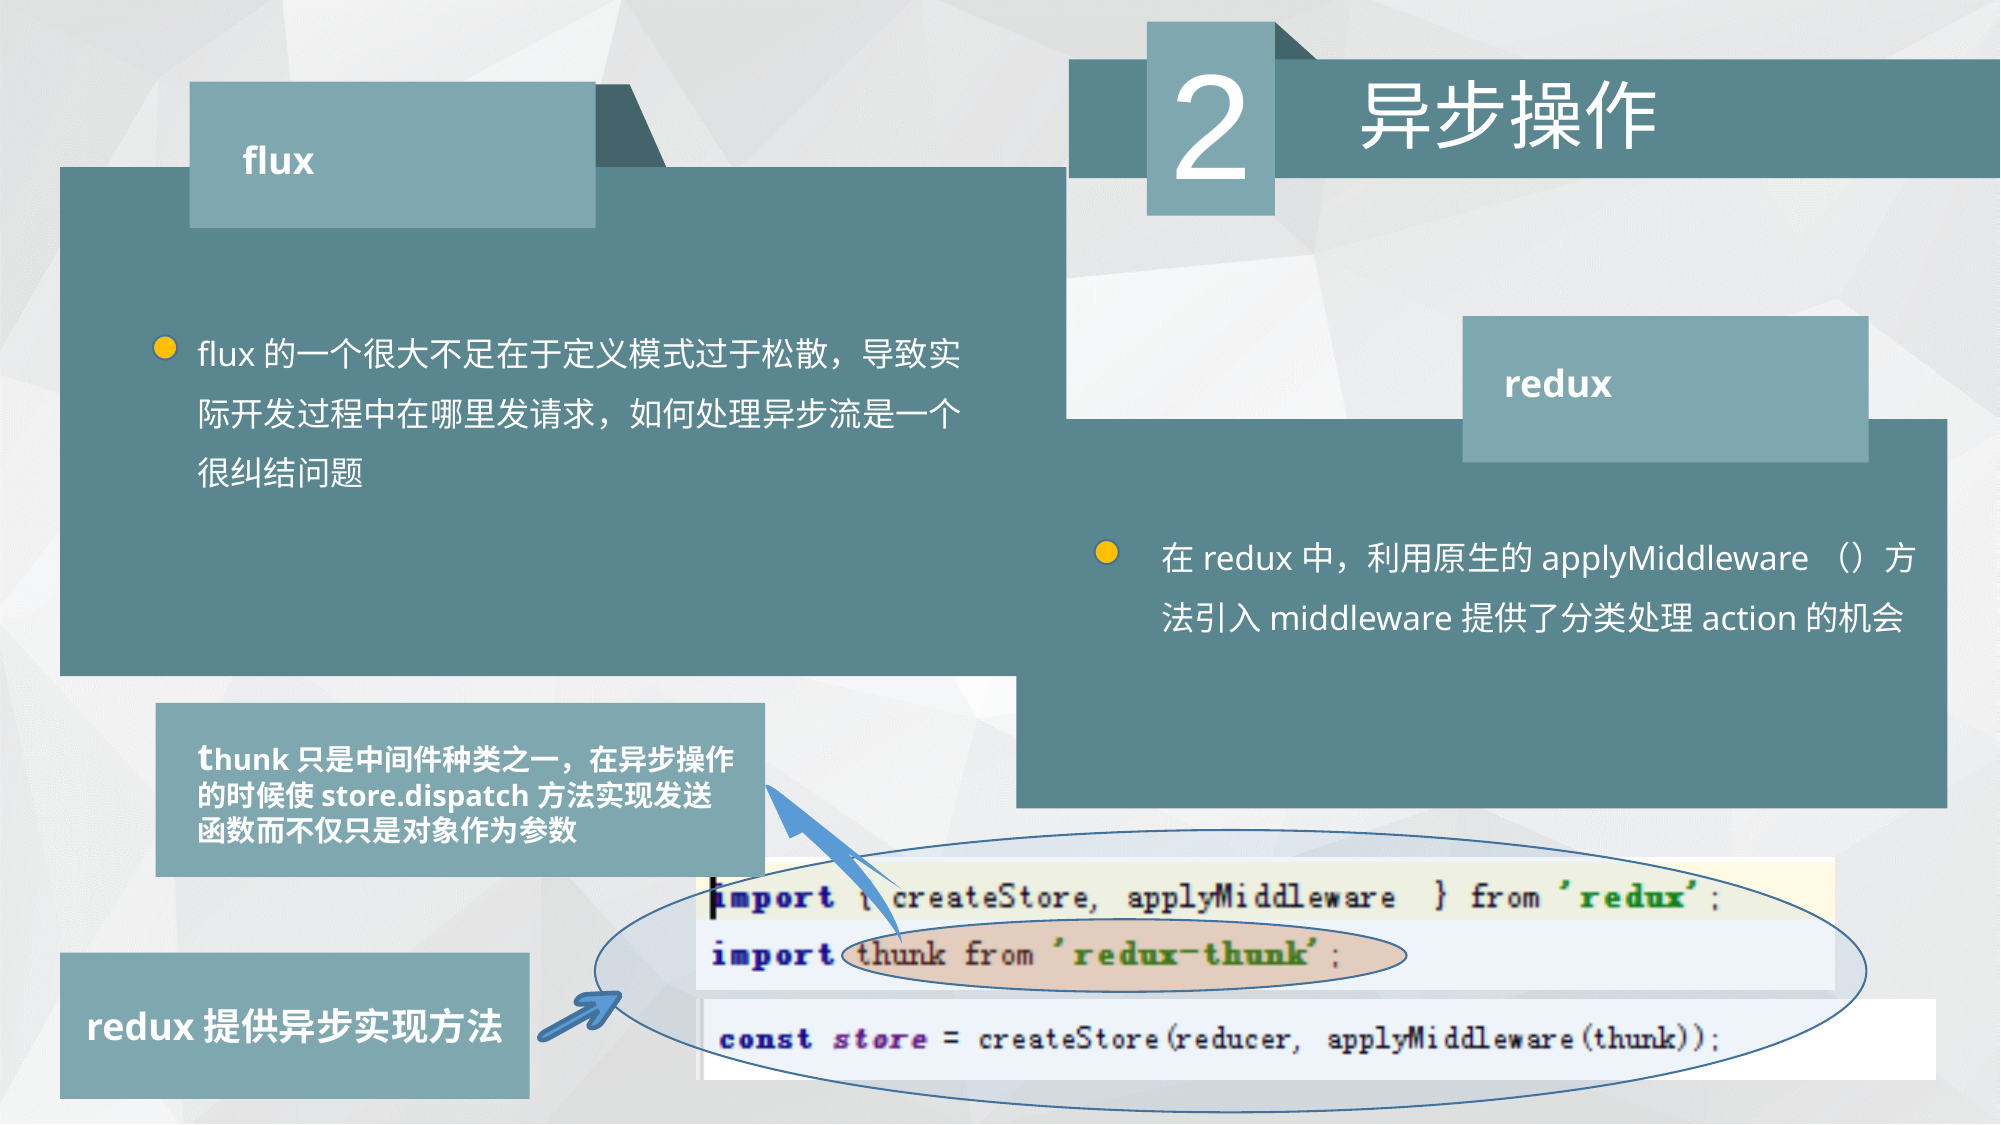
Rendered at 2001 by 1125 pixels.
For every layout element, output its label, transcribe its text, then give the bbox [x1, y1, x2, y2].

text_box [59, 952, 531, 1100]
title 异步操作 [1343, 11, 1796, 229]
text_box [59, 166, 1067, 677]
text_box [151, 334, 179, 361]
text_box flux [242, 129, 539, 190]
text_box [820, 1080, 1642, 1114]
text_box [862, 828, 1611, 857]
picture [0, 0, 2001, 1125]
text_box thunk只是中间件种类之一，在异步操作的时候使store.dispatch方法实现发送函数而不仅只是对象作为参数 [197, 725, 738, 855]
text_box [189, 81, 597, 229]
text_box flux的一个很大不足在于定义模式过于松散，导致实际开发过程中在哪里发请求，如何处理异步流是一个很纠结问题 [182, 305, 984, 500]
text_box [764, 783, 863, 857]
text_box [597, 83, 667, 166]
text_box [593, 893, 1868, 1049]
text_box redux [1503, 352, 1867, 413]
text_box [1461, 315, 1870, 463]
text_box [1093, 538, 1120, 566]
text_box redux提供异步实现方法 [86, 995, 515, 1056]
text_box 2 [1146, 48, 1276, 192]
text_box [155, 702, 766, 878]
text_box 在redux中，利用原生的applyMiddleware（）方法引入middleware提供了分类处理action的机会 [1146, 510, 1948, 645]
text_box [1015, 418, 1948, 809]
text_box [538, 991, 621, 1042]
